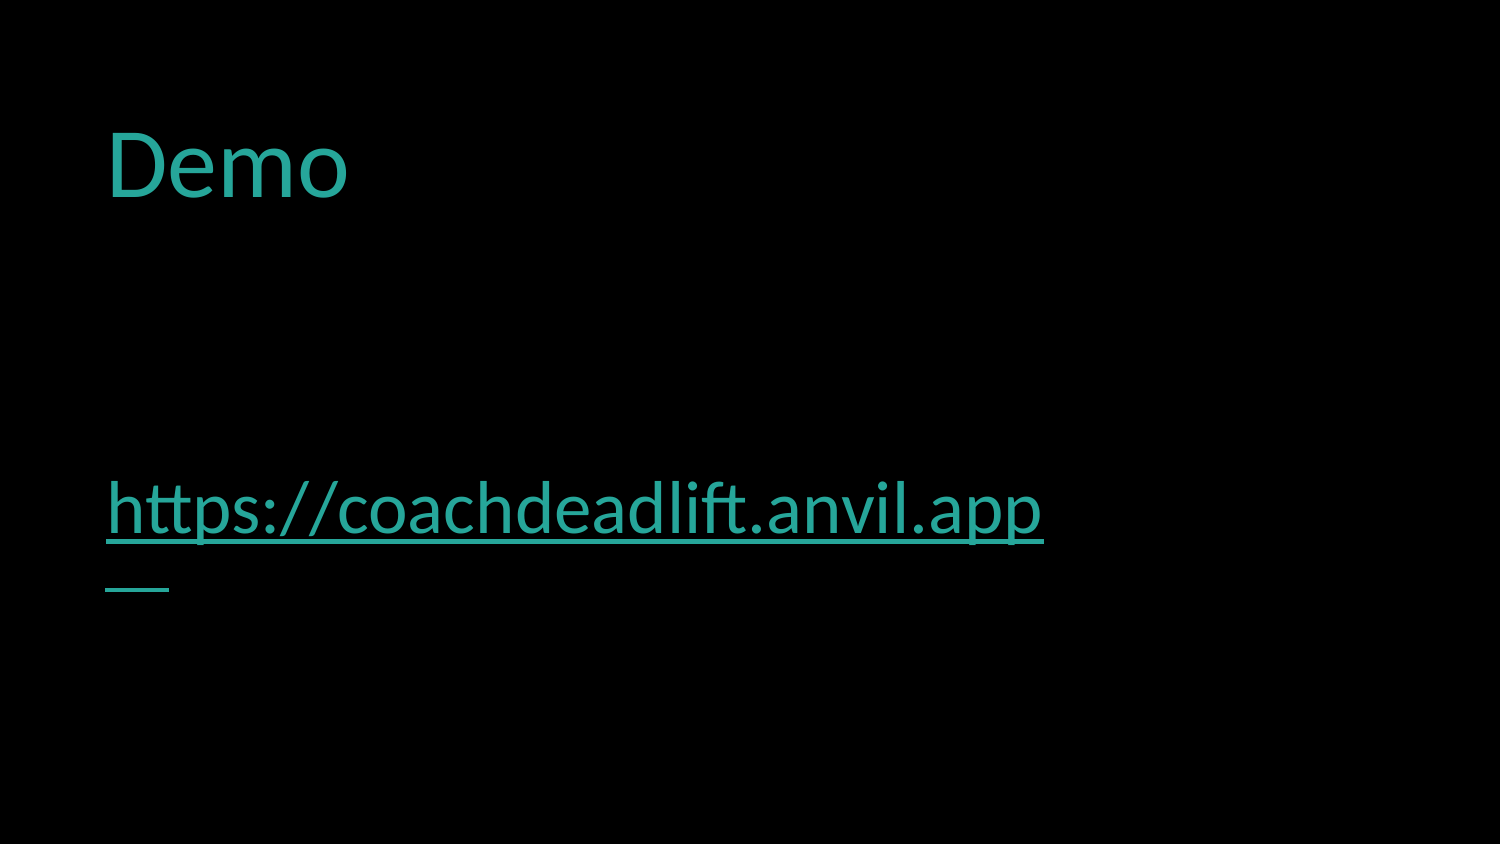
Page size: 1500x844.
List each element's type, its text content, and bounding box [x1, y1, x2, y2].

text_box Demo [91, 82, 893, 214]
title https://coachdeadlift.anvil.app [91, 314, 1424, 564]
